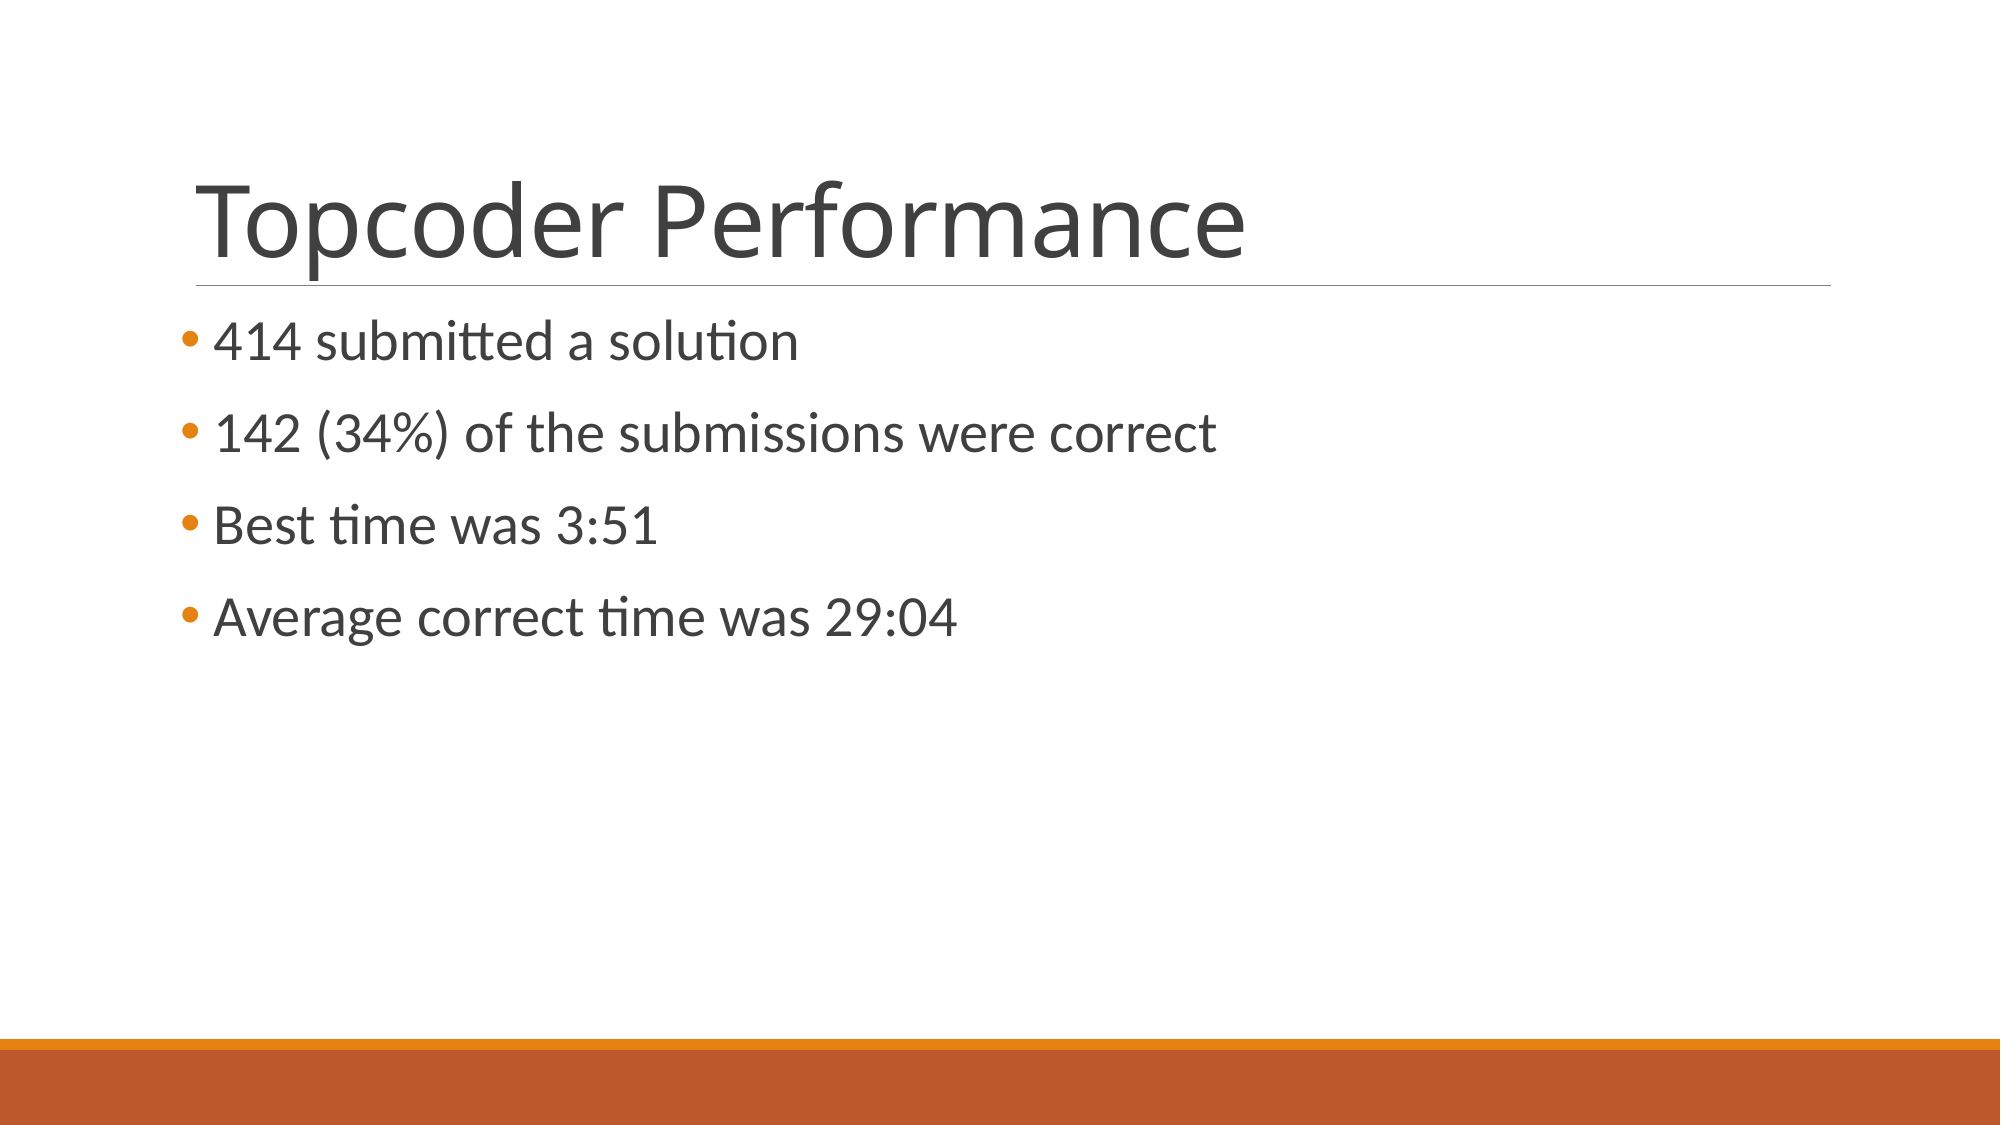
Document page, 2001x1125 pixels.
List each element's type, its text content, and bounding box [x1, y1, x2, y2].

title Topcoder Performance [180, 47, 1830, 285]
list 414 submitted a solution 142 (34%) of the submissions were correct Best time was 3:51 Average correct time was 29:04 [180, 302, 1830, 1008]
